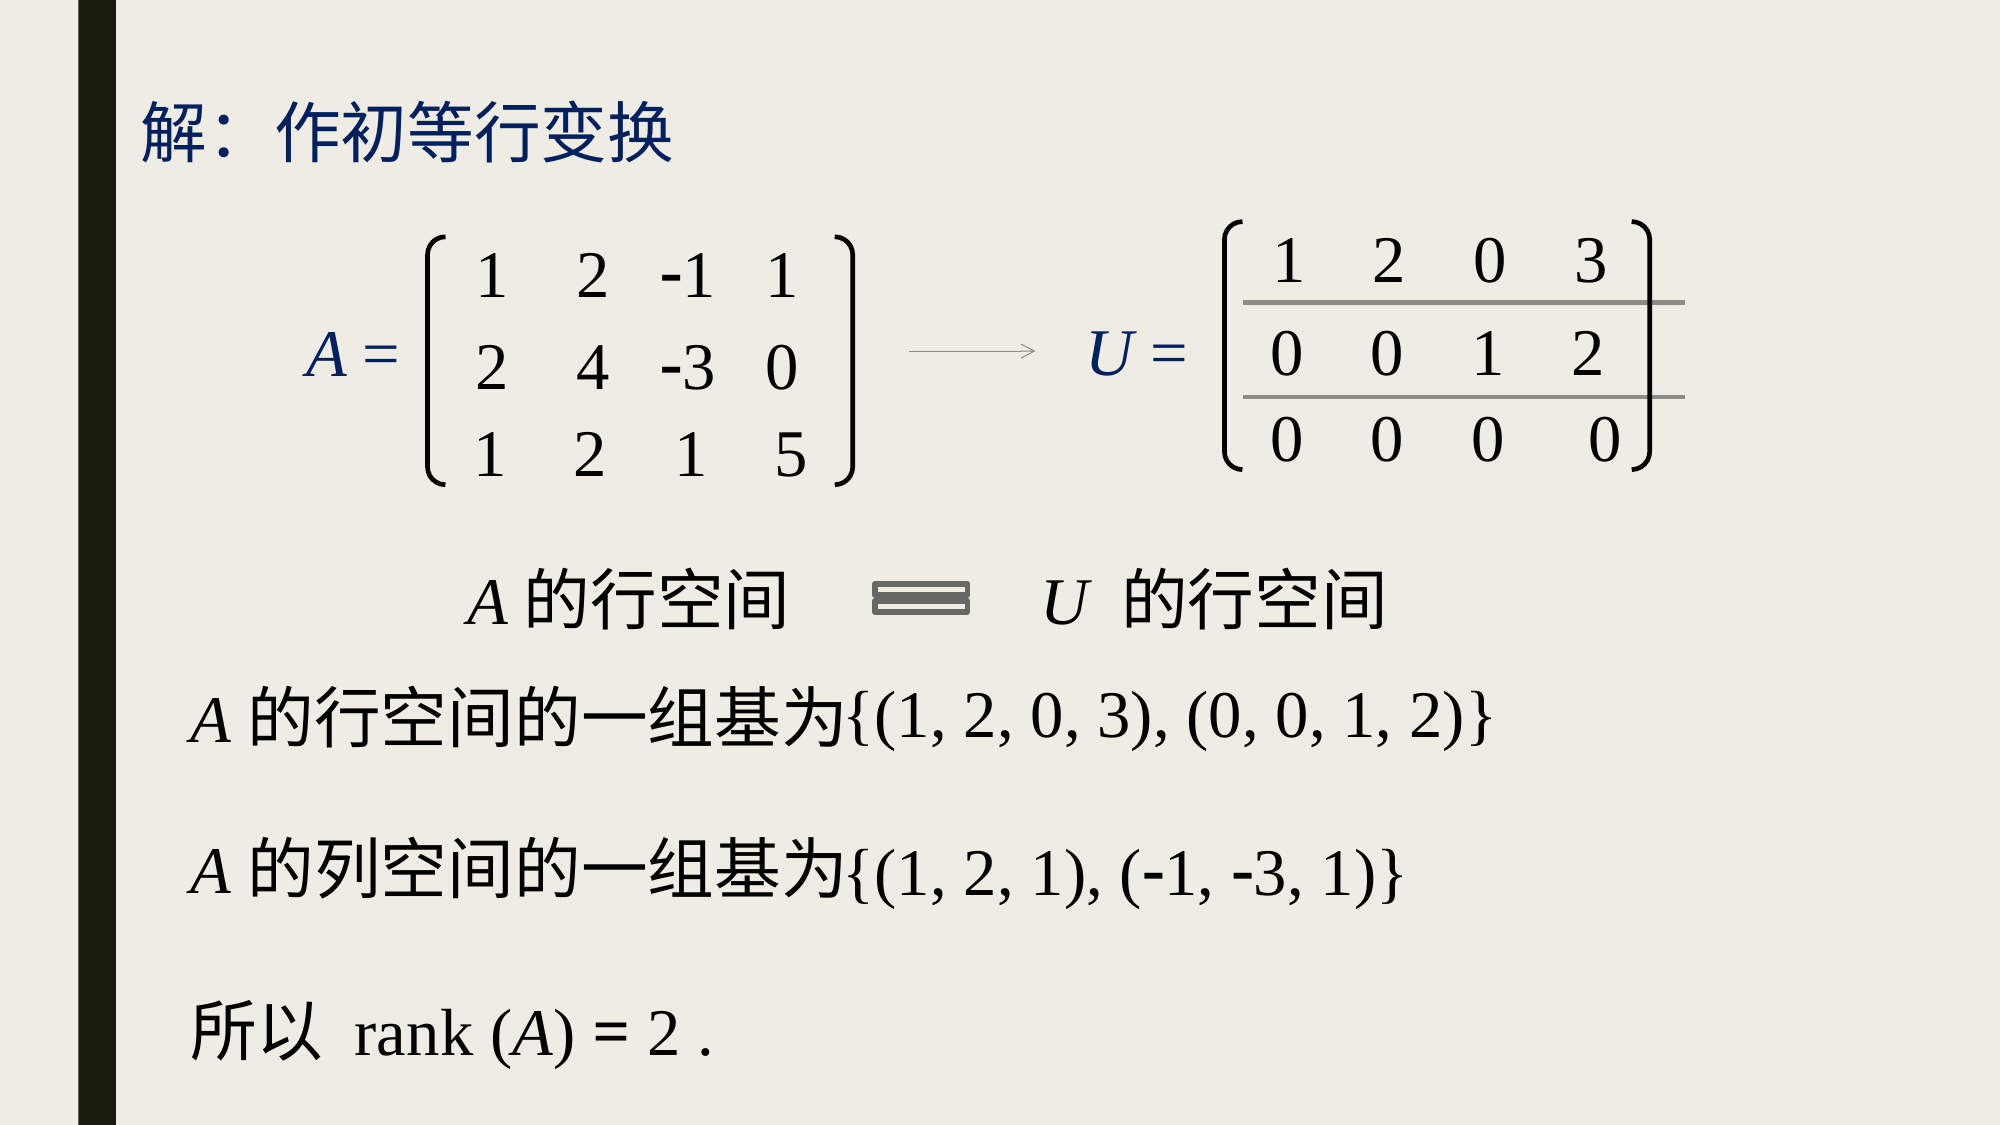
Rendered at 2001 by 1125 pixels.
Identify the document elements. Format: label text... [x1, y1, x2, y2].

text_box A的列空间的一组基为 [176, 819, 864, 914]
text_box {(1, 2, 1), (1, 3, 1)} [811, 821, 1556, 917]
text_box [427, 318, 461, 485]
text_box {(1, 2, 0, 3), (0, 0, 1, 2)} [811, 663, 1556, 759]
text_box 1 2 1 5 [441, 402, 856, 577]
text_box 所以 rank (A) = 2 . [175, 980, 746, 1076]
text_box [1224, 383, 1255, 470]
text_box 0 0 0 0 [1238, 386, 1653, 562]
text_box U = [1070, 301, 1224, 396]
text_box 1 2 0 3 [1224, 208, 1650, 383]
text_box 解：作初等行变换 [125, 83, 914, 178]
text_box 0 0 1 2 [1255, 303, 1655, 396]
text_box A = [291, 302, 427, 398]
text_box [872, 581, 970, 615]
text_box A的行空间 [452, 577, 806, 646]
text_box A的行空间的一组基为 [176, 668, 864, 764]
text_box U 的行空间 [1025, 550, 1403, 646]
text_box 2 4 3 0 [461, 315, 887, 410]
text_box 1 2 1 1 [427, 223, 853, 318]
